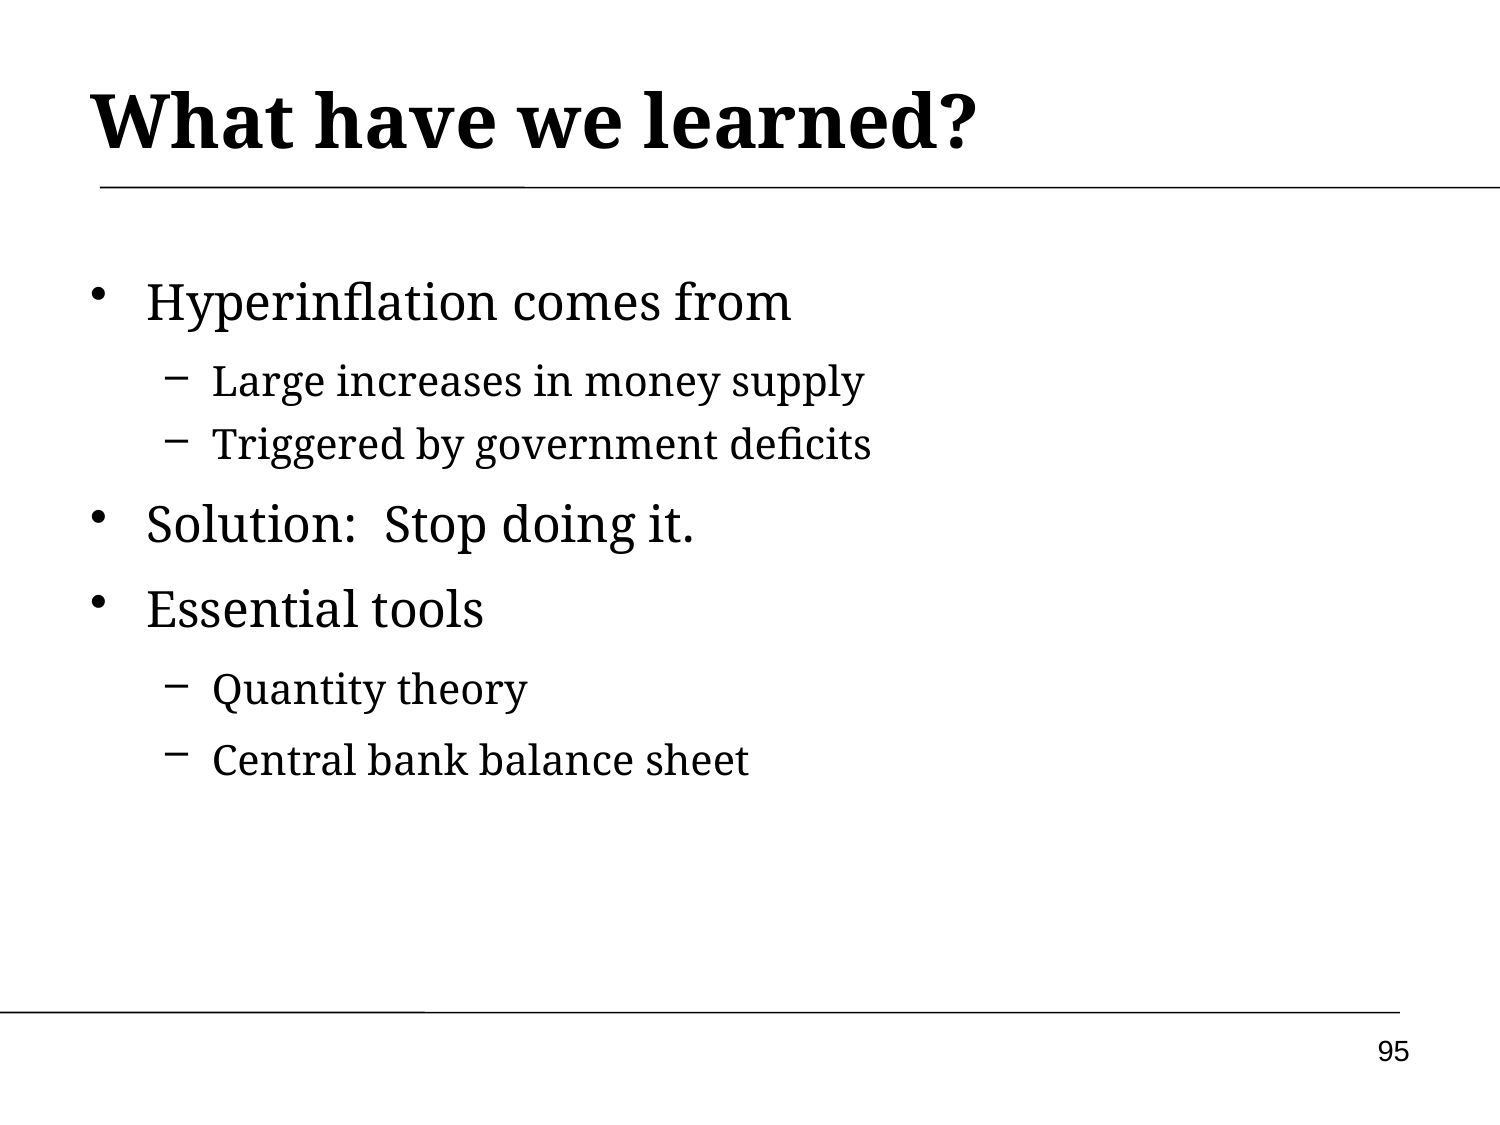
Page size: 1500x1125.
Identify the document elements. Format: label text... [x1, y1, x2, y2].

title What have we learned? [74, 49, 1426, 188]
slide_number 95 [1074, 1024, 1426, 1103]
list Hyperinflation comes from Large increases in money supply Triggered by government deficits Solution: Stop doing it. Essential tools Quantity theory Central bank balance sheet [74, 262, 1401, 1006]
